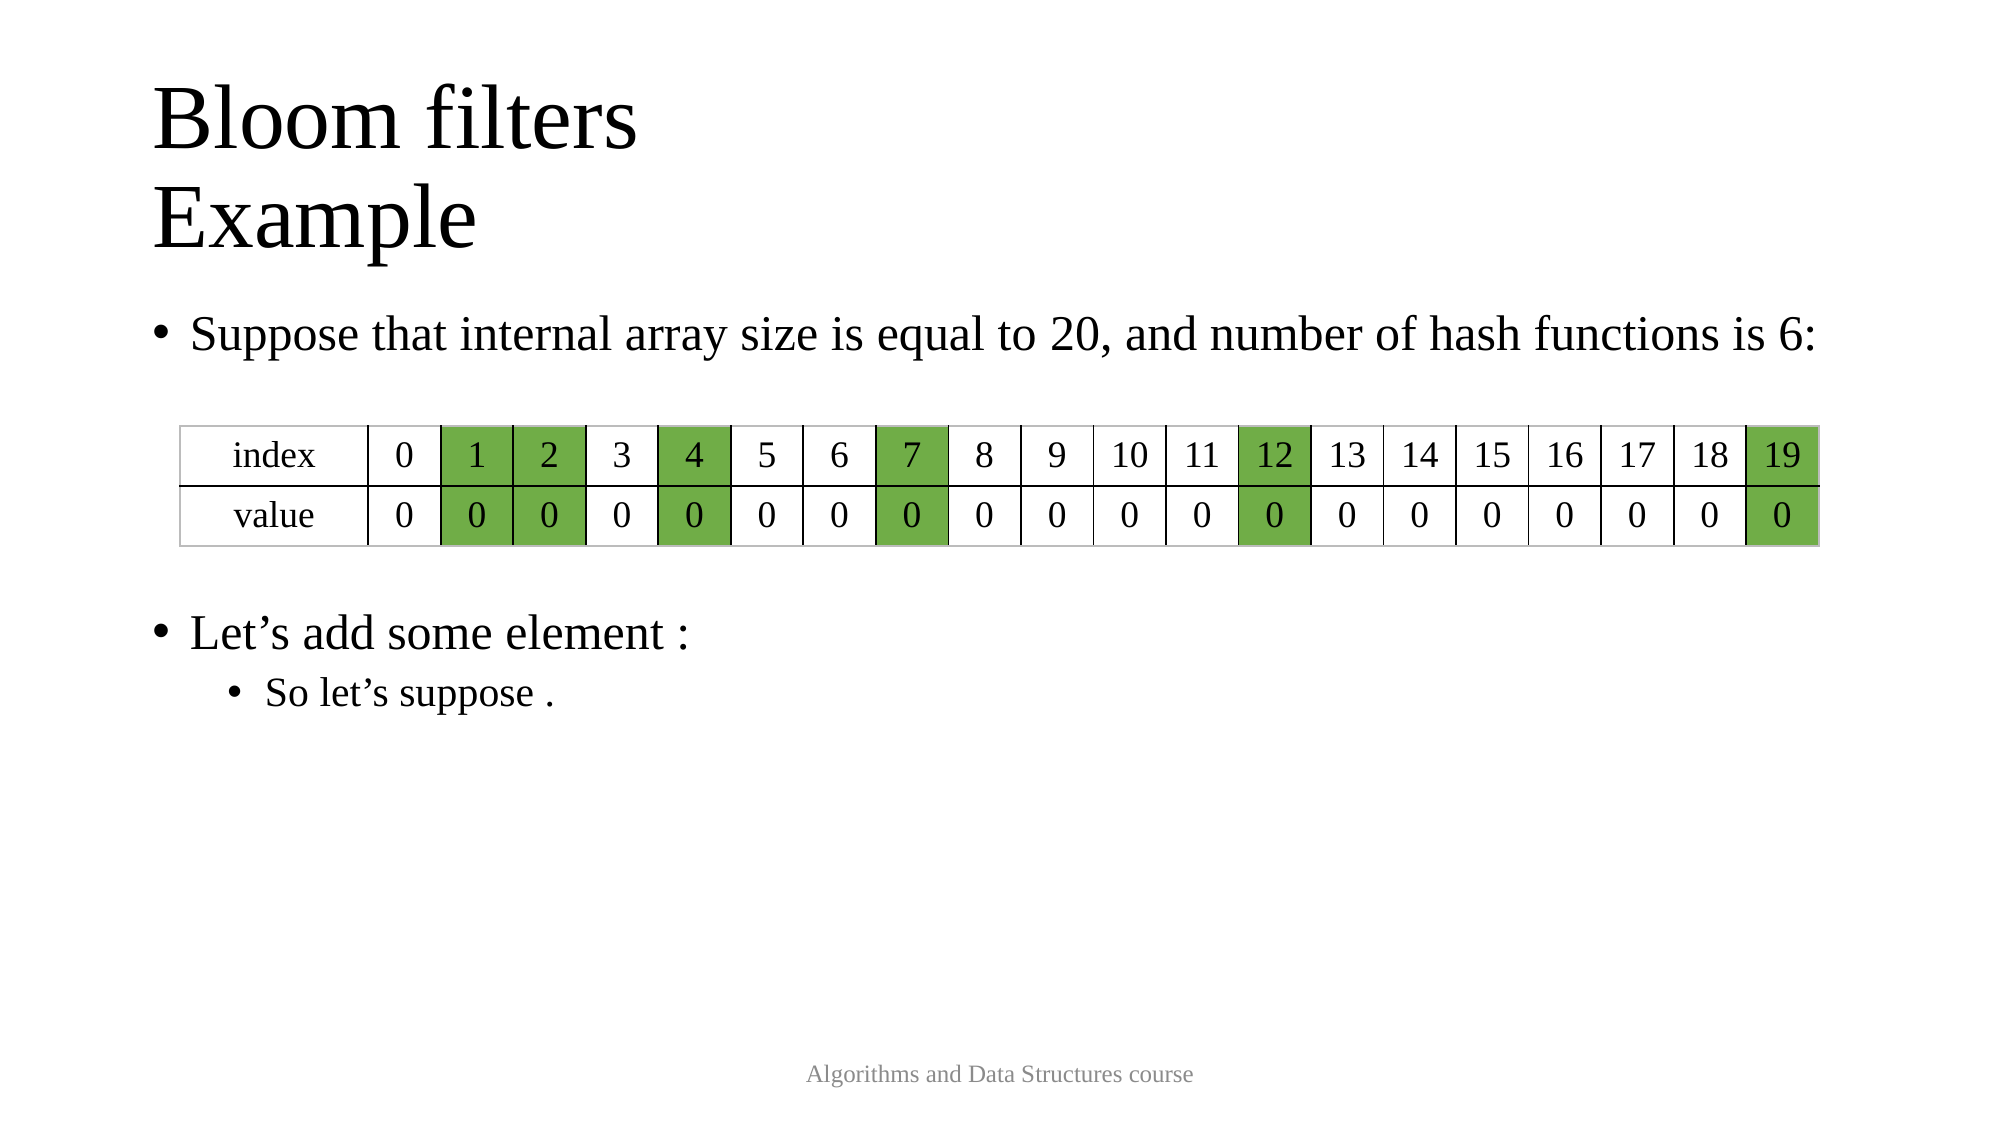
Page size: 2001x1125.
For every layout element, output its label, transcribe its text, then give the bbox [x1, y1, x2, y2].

table_cell 0 [732, 487, 802, 545]
table_cell 0 [877, 487, 948, 545]
title Bloom filters Example [137, 59, 1863, 278]
table_cell 0 [1747, 487, 1818, 545]
table_header 7 [877, 427, 948, 485]
table_cell 0 [804, 487, 875, 545]
footer Algorithms and Data Structures course [662, 1042, 1338, 1103]
table_header 19 [1747, 427, 1818, 485]
table_cell 0 [442, 487, 512, 545]
table_cell 0 [1602, 487, 1673, 545]
table_header 10 [1094, 427, 1165, 485]
table_header 5 [732, 427, 802, 485]
table_cell 0 [369, 487, 440, 545]
table_cell 0 [659, 487, 730, 545]
table_header 2 [514, 427, 585, 485]
table_cell 0 [1384, 487, 1455, 545]
table_header 12 [1239, 427, 1310, 485]
table_header 9 [1022, 427, 1093, 485]
table_header 0 [369, 427, 440, 485]
table_header index [181, 427, 367, 485]
table_header 6 [804, 427, 875, 485]
table_cell 0 [1457, 487, 1528, 545]
table_header 11 [1167, 427, 1238, 485]
table_cell 0 [587, 487, 657, 545]
table_cell 0 [1312, 487, 1383, 545]
table_header 18 [1675, 427, 1745, 485]
table_cell value [181, 487, 367, 545]
table_header 14 [1384, 427, 1455, 485]
table_header 4 [659, 427, 730, 485]
table_header 17 [1602, 427, 1673, 485]
table_header 1 [442, 427, 512, 485]
table_cell 0 [1022, 487, 1093, 545]
table_header 3 [587, 427, 657, 485]
table_cell 0 [1529, 487, 1600, 545]
table_header 16 [1529, 427, 1600, 485]
table_header 15 [1457, 427, 1528, 485]
table_cell 0 [514, 487, 585, 545]
table_cell 0 [1094, 487, 1165, 545]
table_cell 0 [949, 487, 1020, 545]
table_cell 0 [1167, 487, 1238, 545]
table_cell 0 [1675, 487, 1745, 545]
table_header 8 [949, 427, 1020, 485]
table_cell 0 [1239, 487, 1310, 545]
table_header 13 [1312, 427, 1383, 485]
